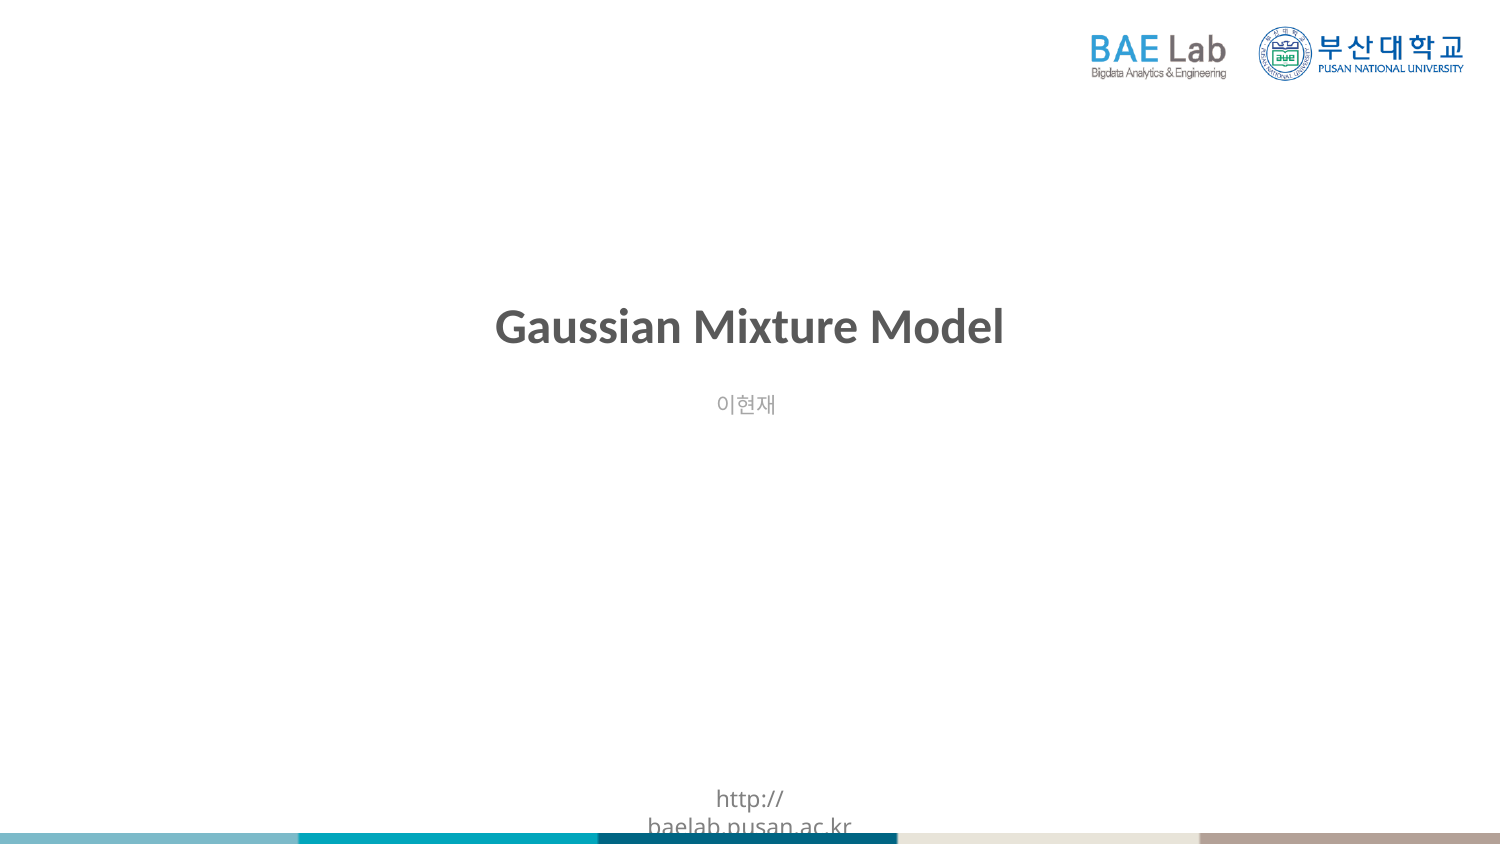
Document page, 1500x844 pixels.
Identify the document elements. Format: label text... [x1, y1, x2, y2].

picture [0, 833, 598, 844]
picture [1253, 21, 1465, 86]
picture [897, 833, 1500, 844]
text_box Gaussian Mixture Model [68, 246, 1432, 401]
picture [1087, 25, 1236, 82]
subtitle 이현재 [624, 401, 875, 488]
